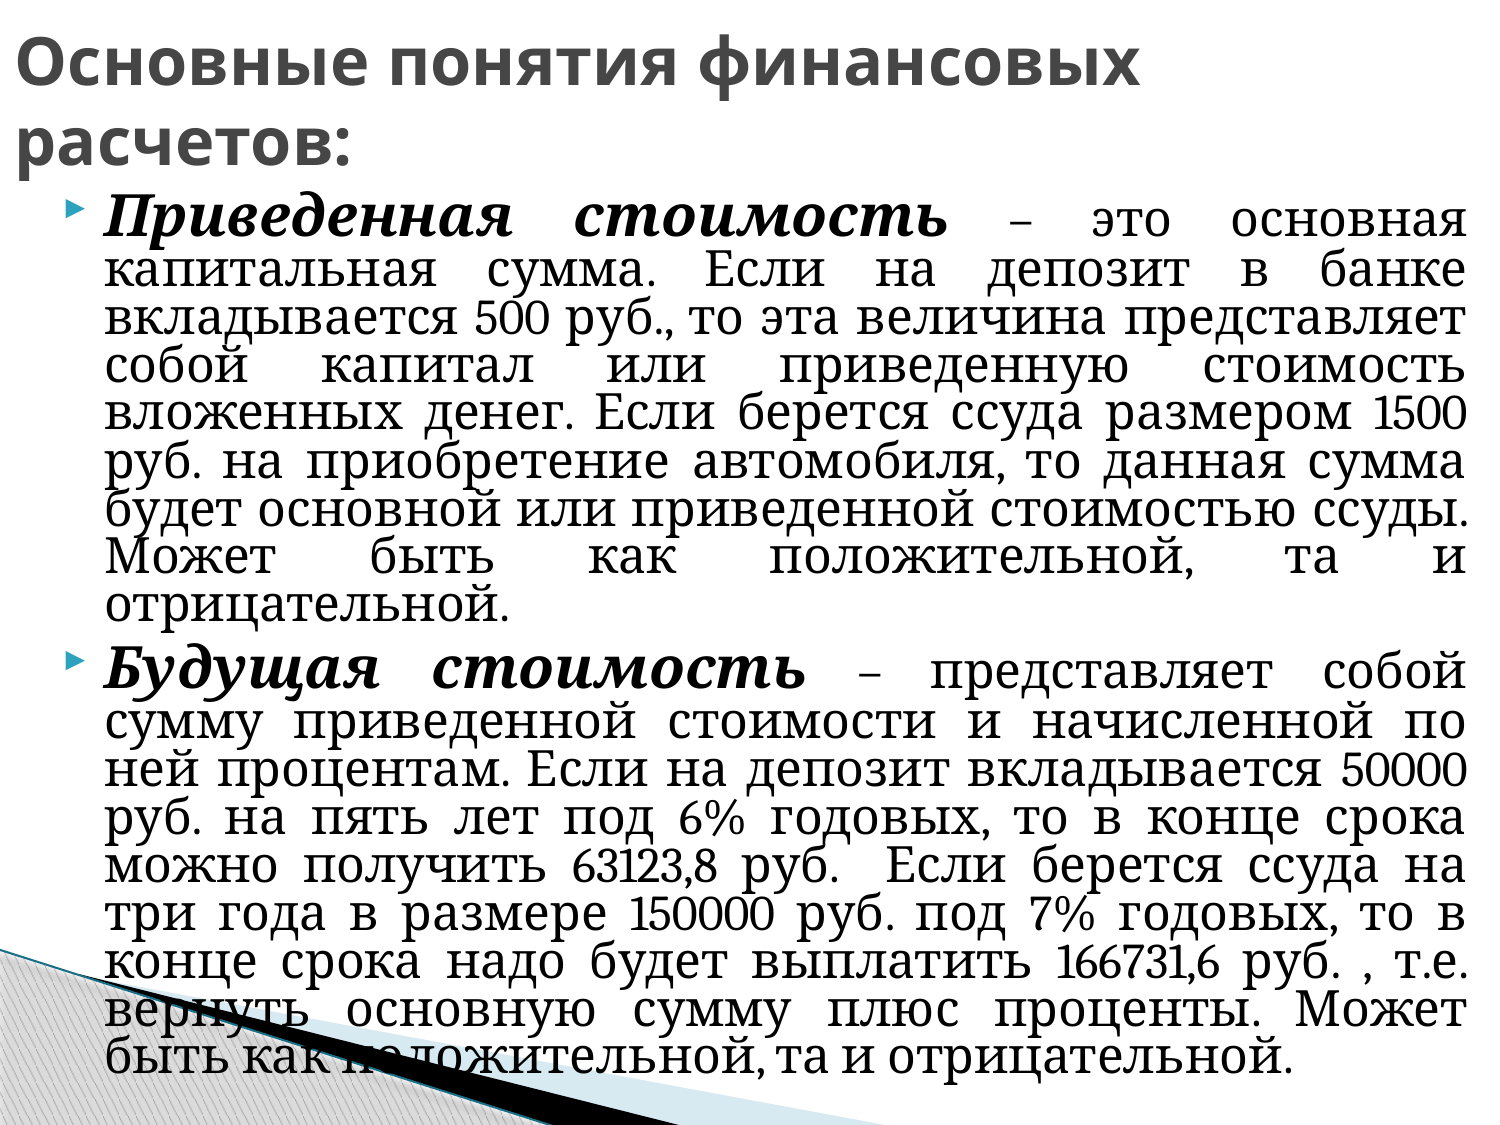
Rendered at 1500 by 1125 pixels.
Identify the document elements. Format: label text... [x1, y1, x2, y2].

list Приведенная стоимость – это основная капитальная сумма. Если на депозит в банке вкладывается 500 руб., то эта величина представляет собой капитал или приведенную стоимость вложенных денег. Если берется ссуда размером 1500 руб. на приобретение автомобиля, то данная сумма будет основной или приведенной стоимостью ссуды. Может быть как положительной, та и отрицательной. Будущая стоимость – представляет собой сумму приведенной стоимости и начисленной по ней процентам. Если на депозит вкладывается 50000 руб. на пять лет под 6% годовых, то в конце срока можно получить 63123,8 руб. Если берется ссуда на три года в размере 150000 руб. под 7% годовых, то в конце срока надо будет выплатить 166731,6 руб. , т.е. вернуть основную сумму плюс проценты. Может быть как положительной, та и отрицательной. [29, 184, 1483, 1059]
title Основные понятия финансовых расчетов: [0, 24, 1483, 173]
